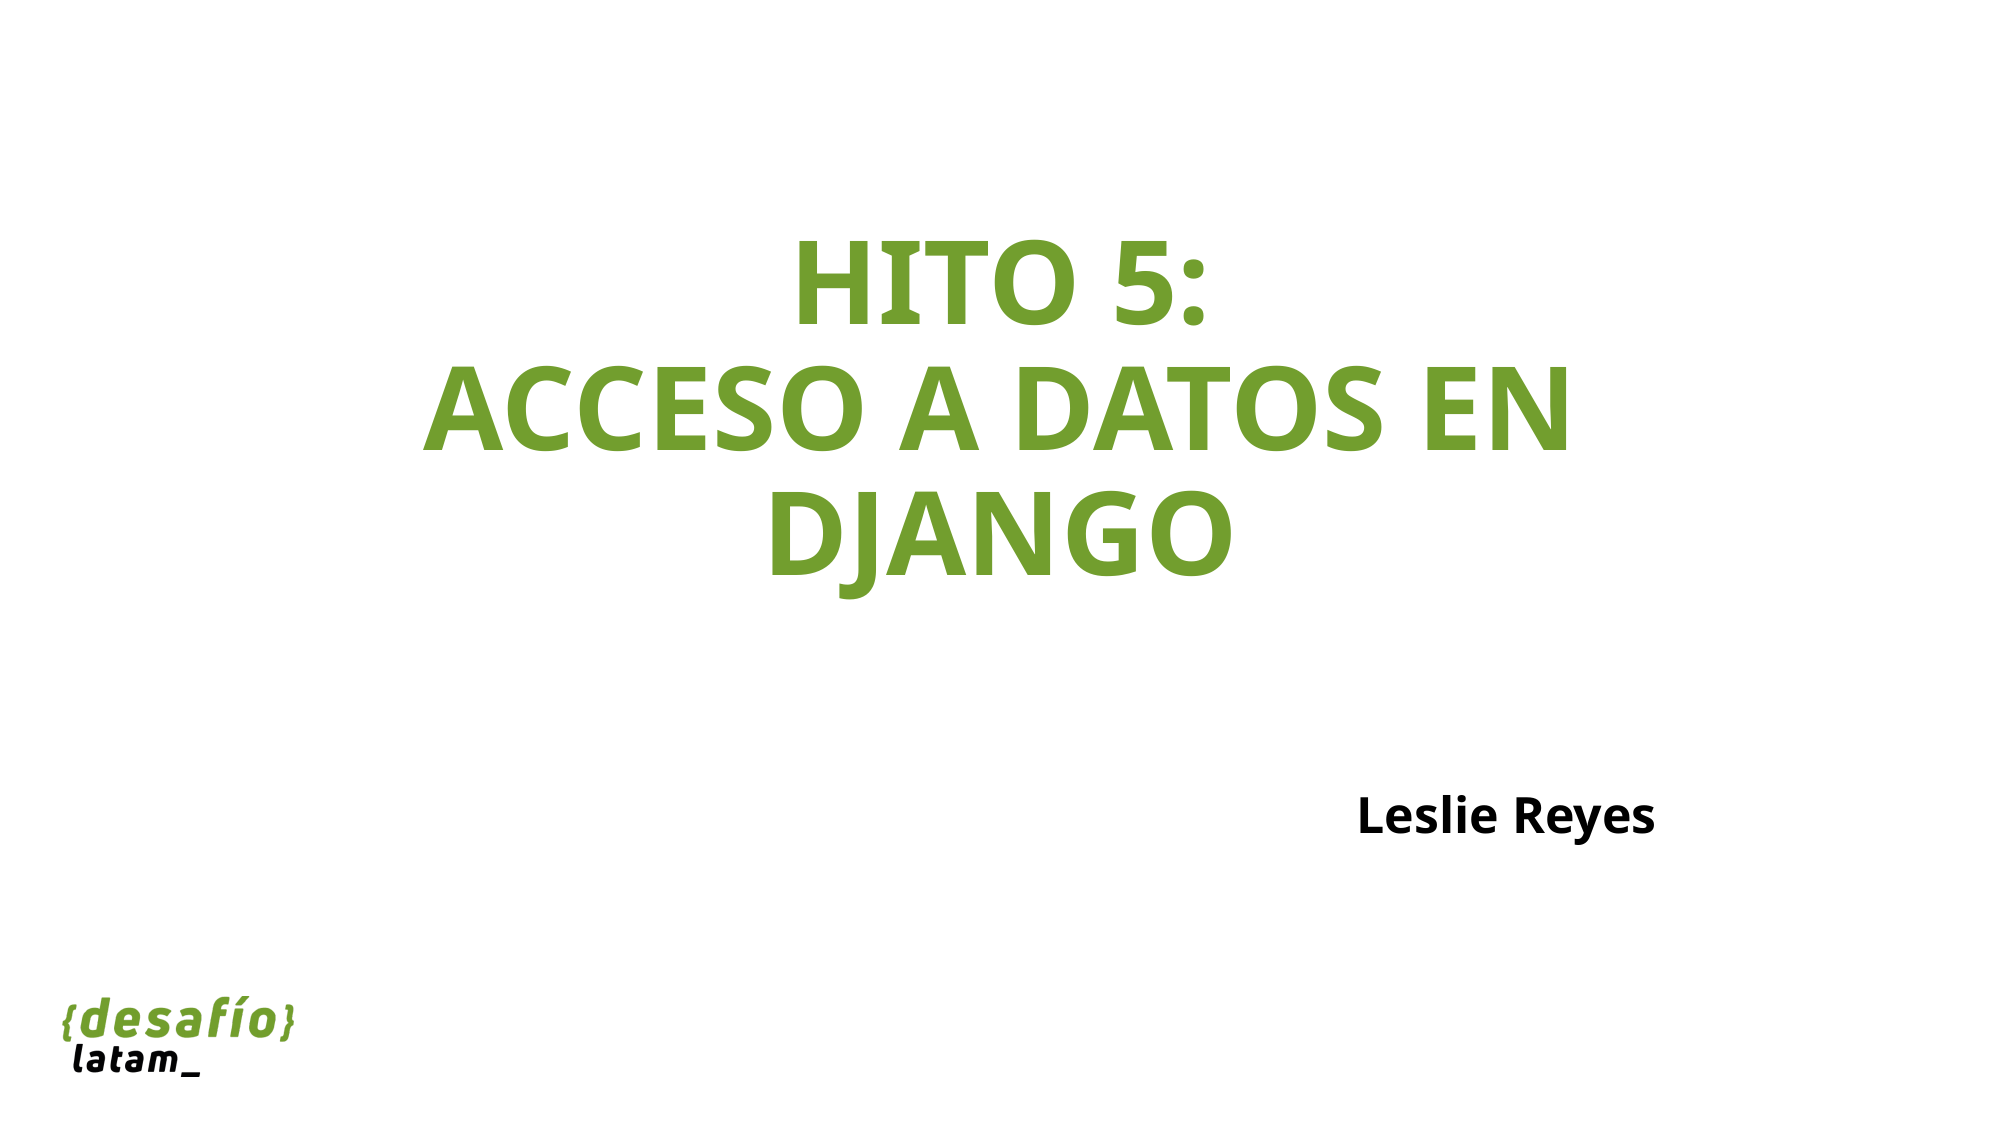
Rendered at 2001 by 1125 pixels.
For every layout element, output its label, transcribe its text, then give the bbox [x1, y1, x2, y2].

subtitle Leslie Reyes [249, 782, 1672, 863]
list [62, 996, 295, 1078]
title HITO 5: ACCESO A DATOS EN DJANGO [249, 216, 1750, 609]
